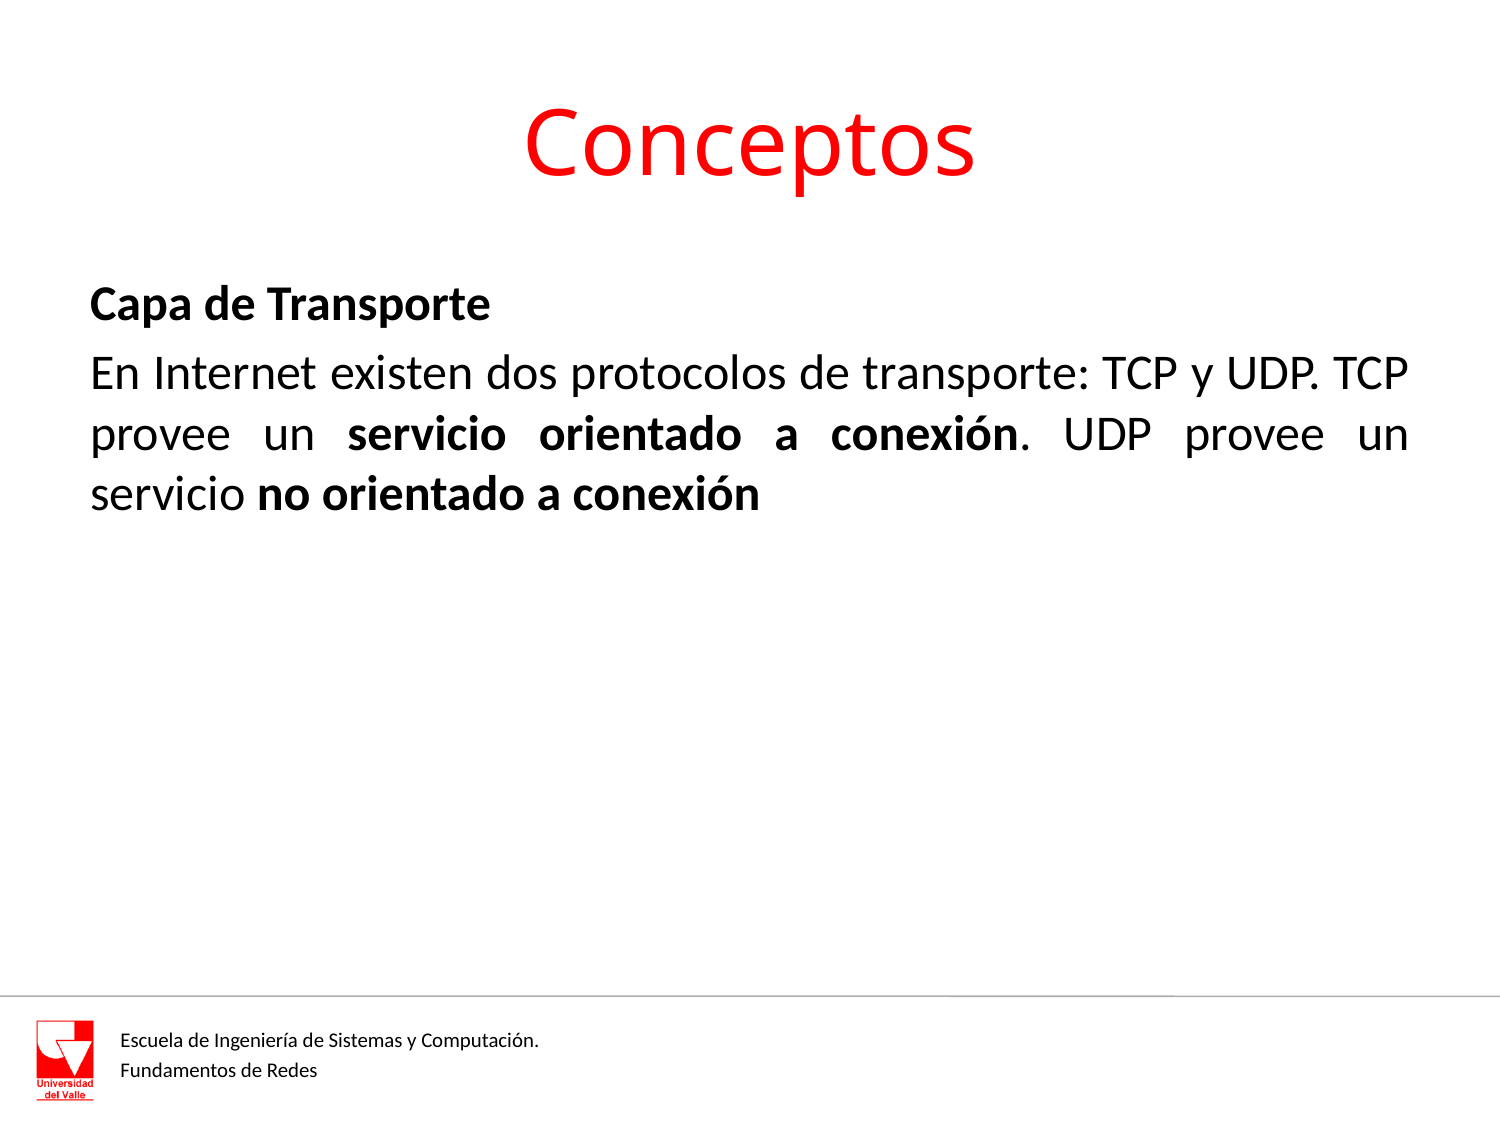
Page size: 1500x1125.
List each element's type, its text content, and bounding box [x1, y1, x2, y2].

title Conceptos [75, 45, 1425, 233]
picture [35, 1019, 94, 1101]
list Capa de Transporte En Internet existen dos protocolos de transporte: TCP y UDP. TCP provee un servicio orientado a conexión. UDP provee un servicio no orientado a conexión [75, 262, 1425, 994]
